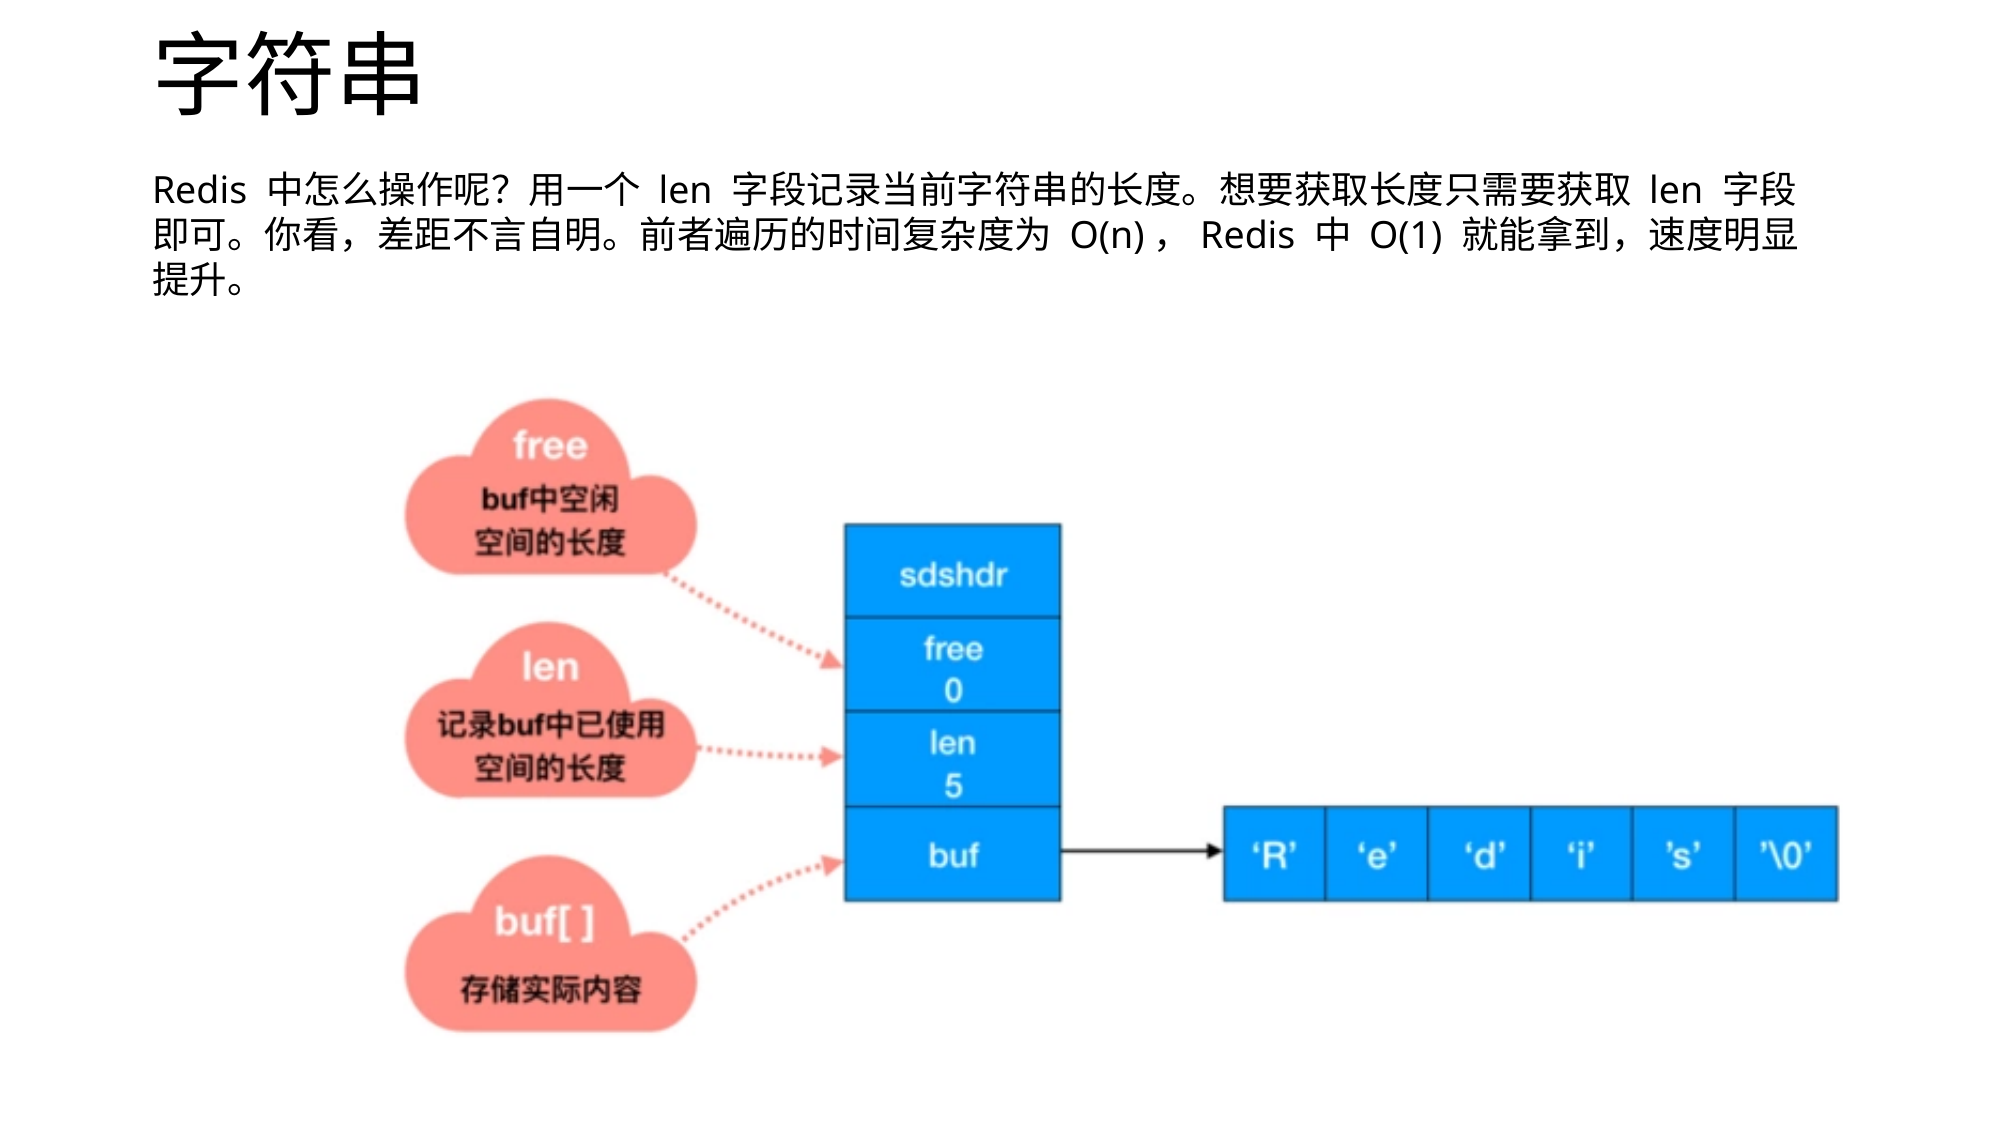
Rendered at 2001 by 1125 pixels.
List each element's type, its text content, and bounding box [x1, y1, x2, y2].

title 字符串 [137, 0, 1863, 159]
text_box Redis 中怎么操作呢？用一个 len 字段记录当前字符串的长度。想要获取长度只需要获取 len 字段即可。你看，差距不言自明。前者遍历的时间复杂度为 O(n)，Redis 中 O(1) 就能拿到，速度明显提升。 [137, 158, 1814, 309]
picture [268, 316, 1979, 1125]
